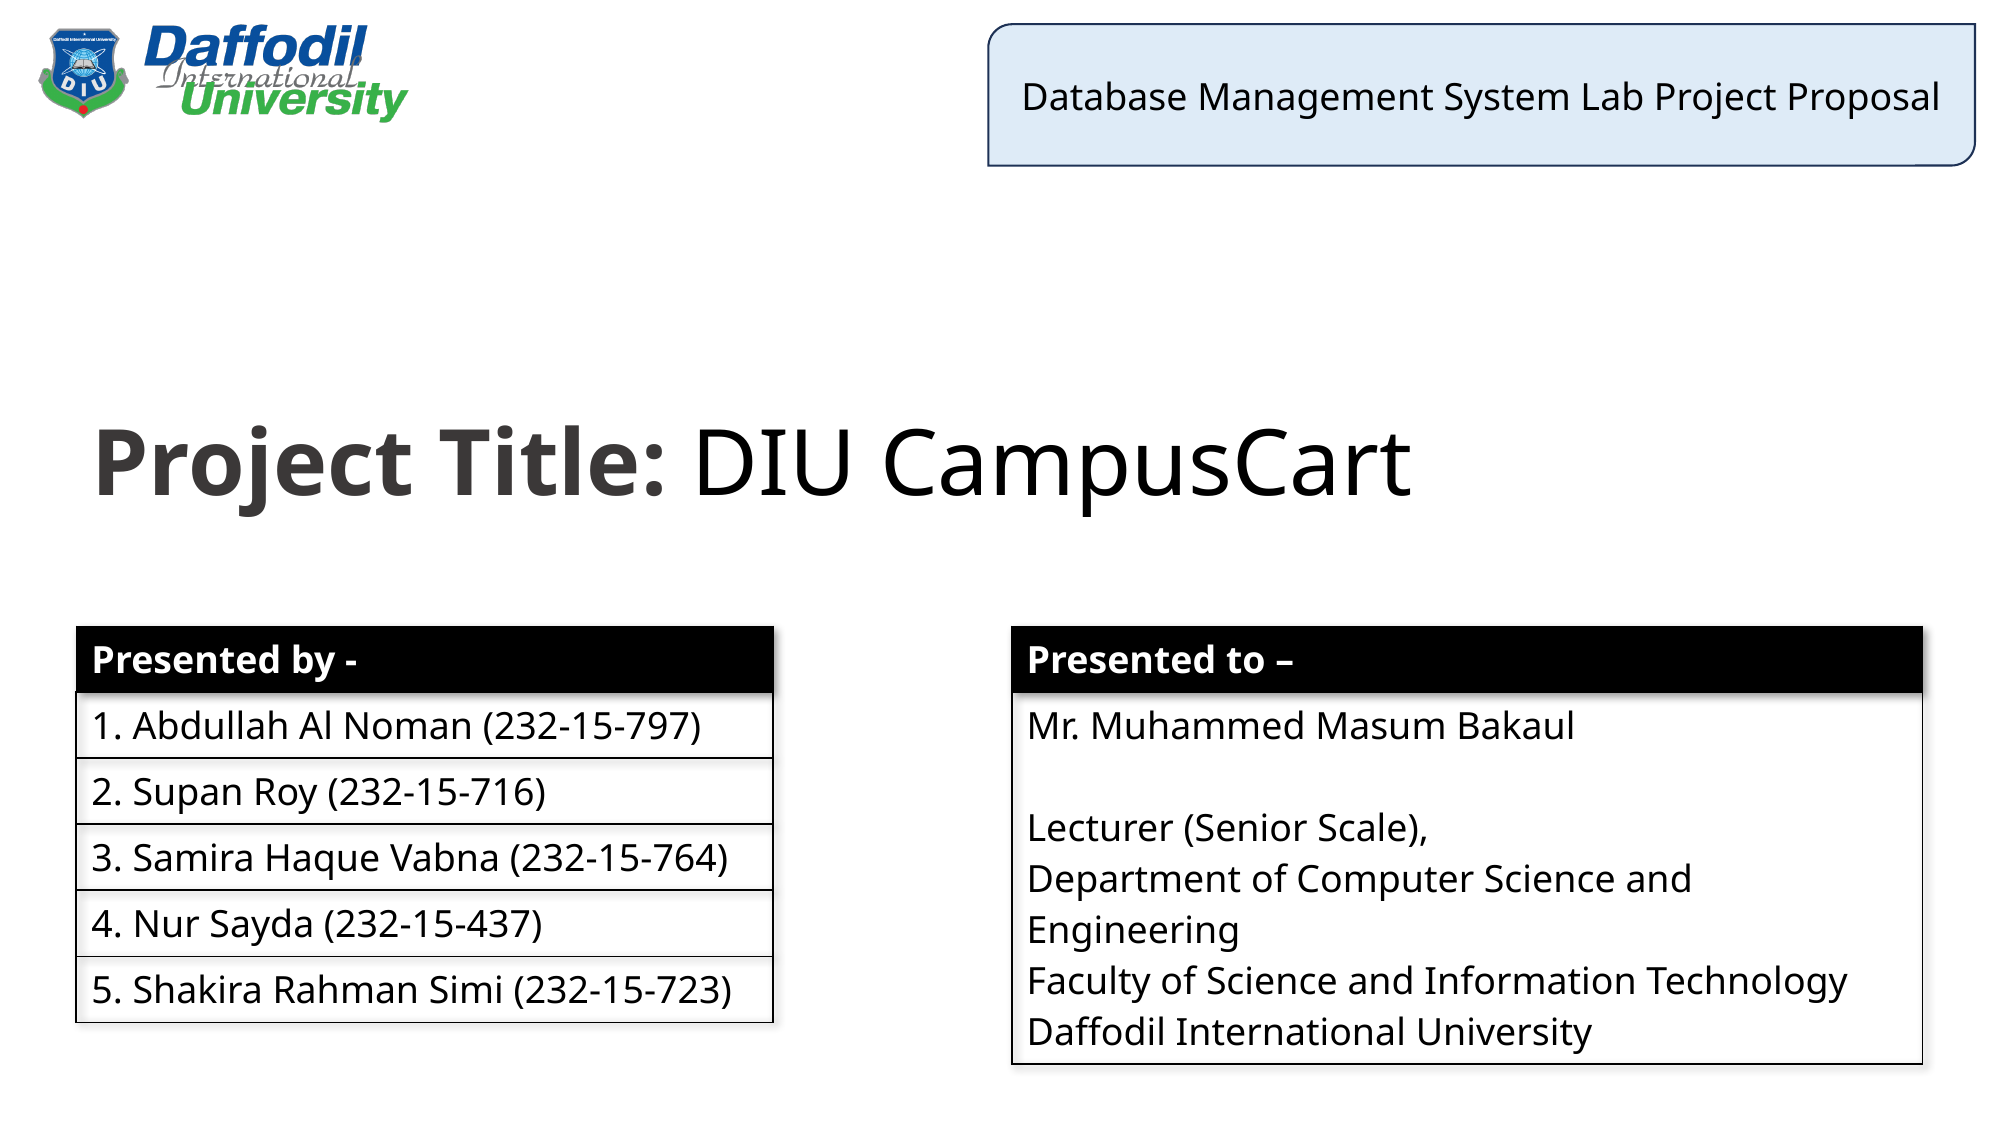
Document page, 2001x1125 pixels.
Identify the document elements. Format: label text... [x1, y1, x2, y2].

table_cell 3. Samira Haque Vabna (232-15-764) [77, 825, 772, 889]
table_cell Mr. Muhammed Masum Bakaul Lecturer (Senior Scale), Department of Computer Science and Engineering Faculty of Science and Information Technology Daffodil International University [1013, 693, 1922, 1063]
table_header Presented to – [1012, 627, 1922, 691]
text_box Database Management System Lab Project Proposal [987, 23, 1977, 167]
table_cell 2. Supan Roy (232-15-716) [77, 759, 772, 823]
title Project Title: DIU CampusCart [76, 390, 1704, 541]
table_header Presented by - [77, 627, 773, 691]
table_cell 4. Nur Sayda (232-15-437) [77, 891, 772, 956]
table_cell 1. Abdullah Al Noman (232-15-797) [77, 693, 772, 757]
table_cell 5. Shakira Rahman Simi (232-15-723) [77, 957, 772, 1022]
picture [38, 24, 409, 123]
